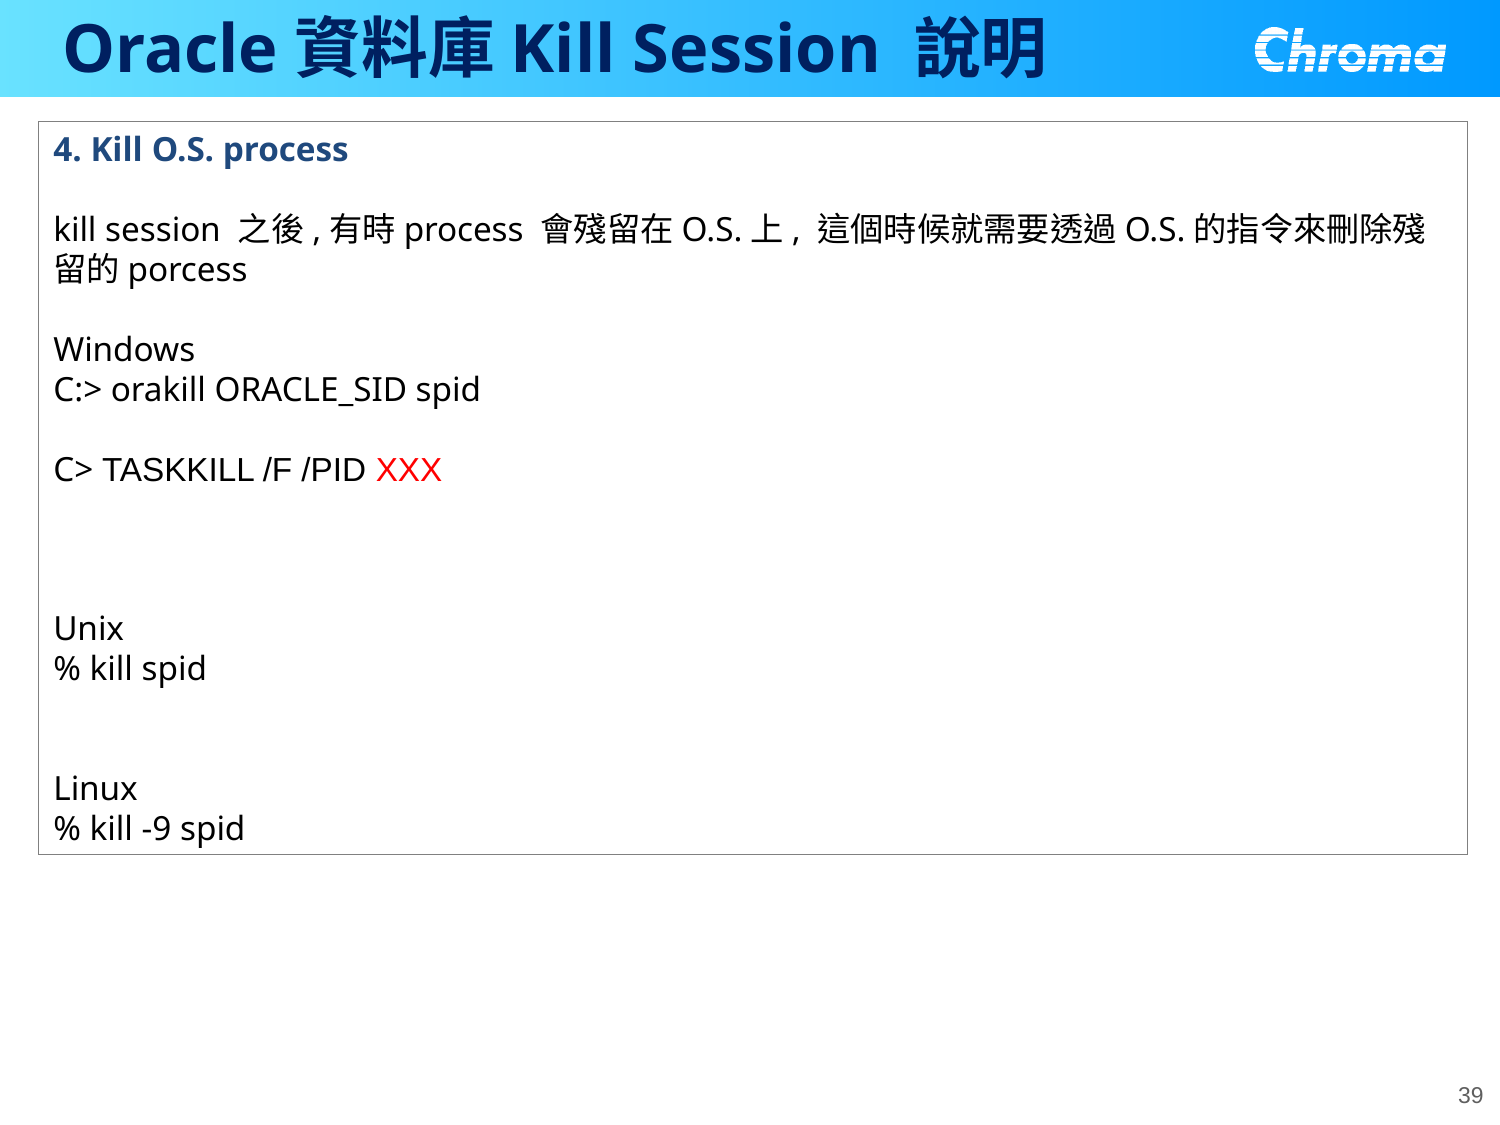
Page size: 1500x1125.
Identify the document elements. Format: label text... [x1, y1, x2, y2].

text_box Oracle資料庫Kill Session 說明 [47, 0, 1220, 94]
picture [1255, 27, 1446, 72]
text_box 4. Kill O.S. process kill session 之後,有時process 會殘留在O.S.上, 這個時候就需要透過O.S.的指令來刪除殘留的porcess Windows C:> orakill ORACLE_SID spid C> TASKKILL /F /PID XXX Unix % kill spid Linux % kill -9 spid [38, 121, 1468, 855]
